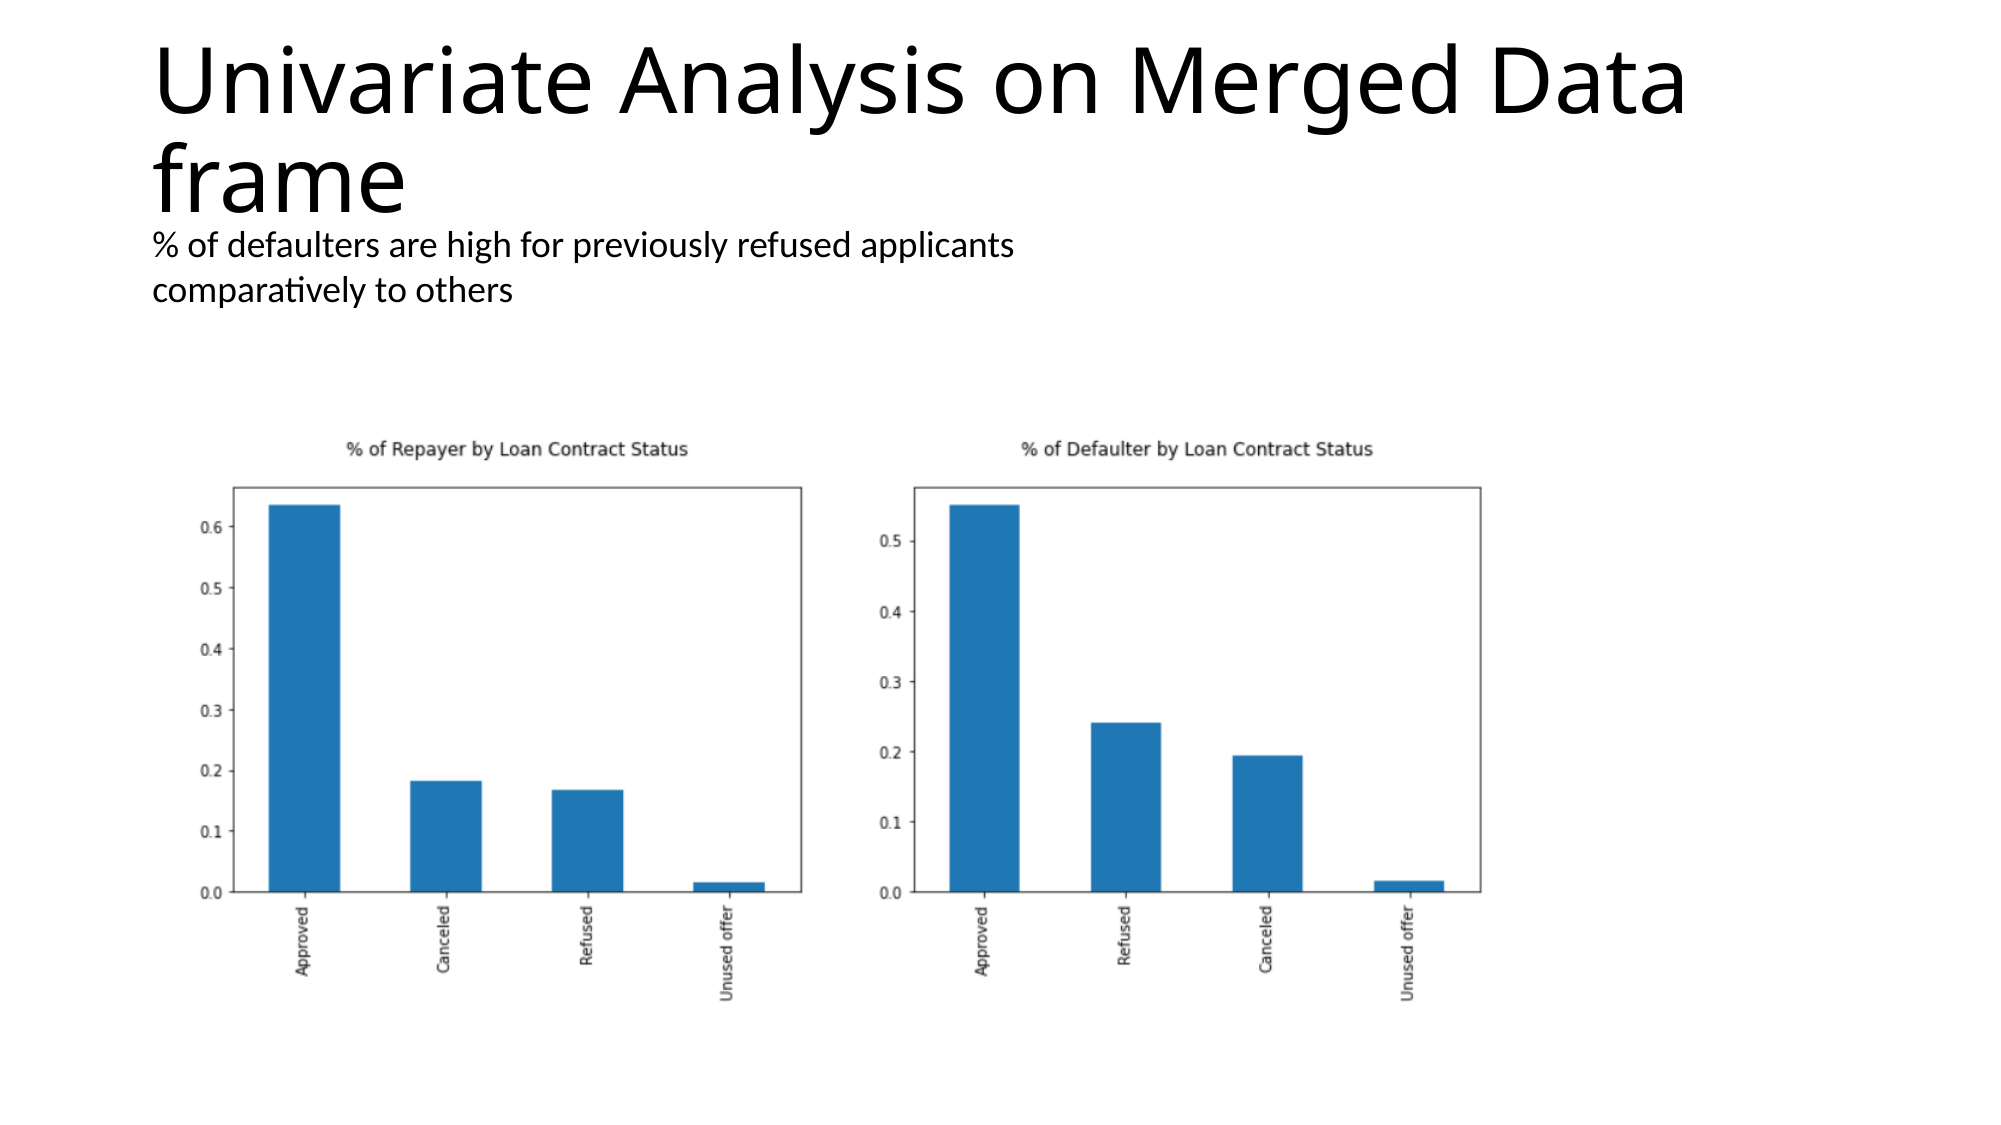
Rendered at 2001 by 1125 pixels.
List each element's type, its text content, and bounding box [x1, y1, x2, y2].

text_box % of defaulters are high for previously refused applicants comparatively to others [137, 212, 1052, 317]
title Univariate Analysis on Merged Data frame [137, 59, 1863, 208]
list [186, 428, 1519, 1014]
